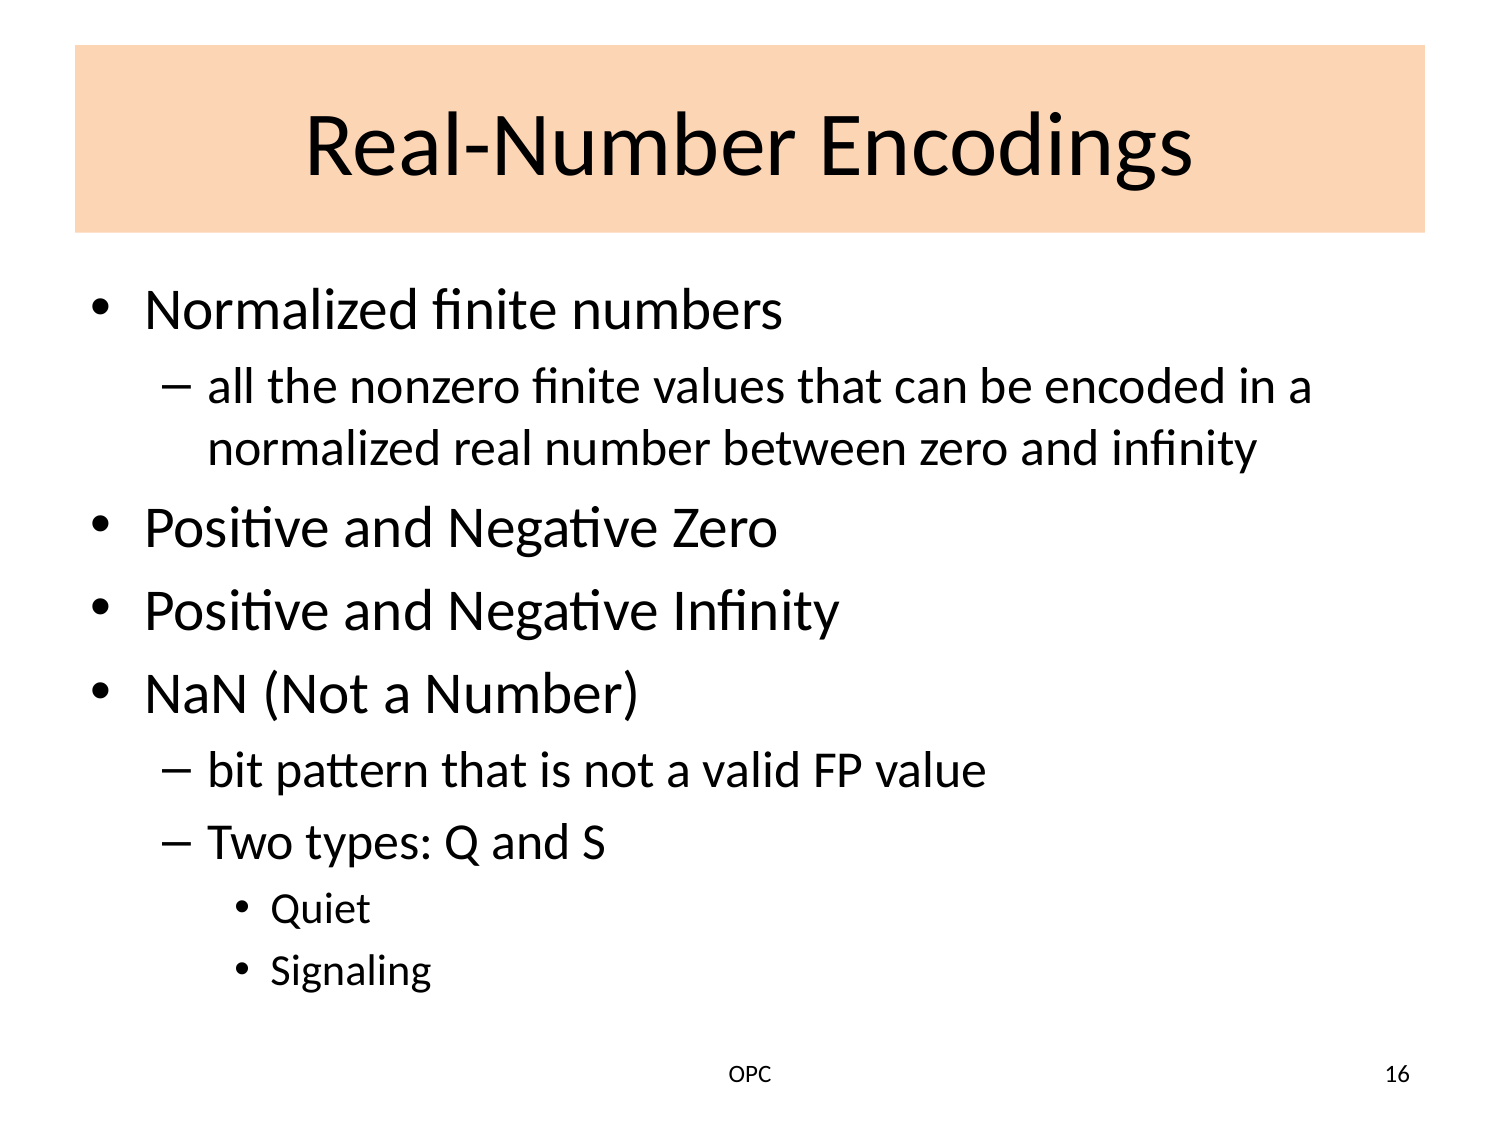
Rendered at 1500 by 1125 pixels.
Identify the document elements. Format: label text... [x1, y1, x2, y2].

slide_number 16 [1074, 1042, 1425, 1103]
title Real-Number Encodings [75, 45, 1425, 233]
list Normalized finite numbers all the nonzero finite values that can be encoded in a normalized real number between zero and infinity Positive and Negative Zero Positive and Negative Infinity NaN (Not a Number) bit pattern that is not a valid FP value Two types: Q and S Quiet Signaling [75, 262, 1425, 1005]
footer OPC [512, 1042, 988, 1103]
